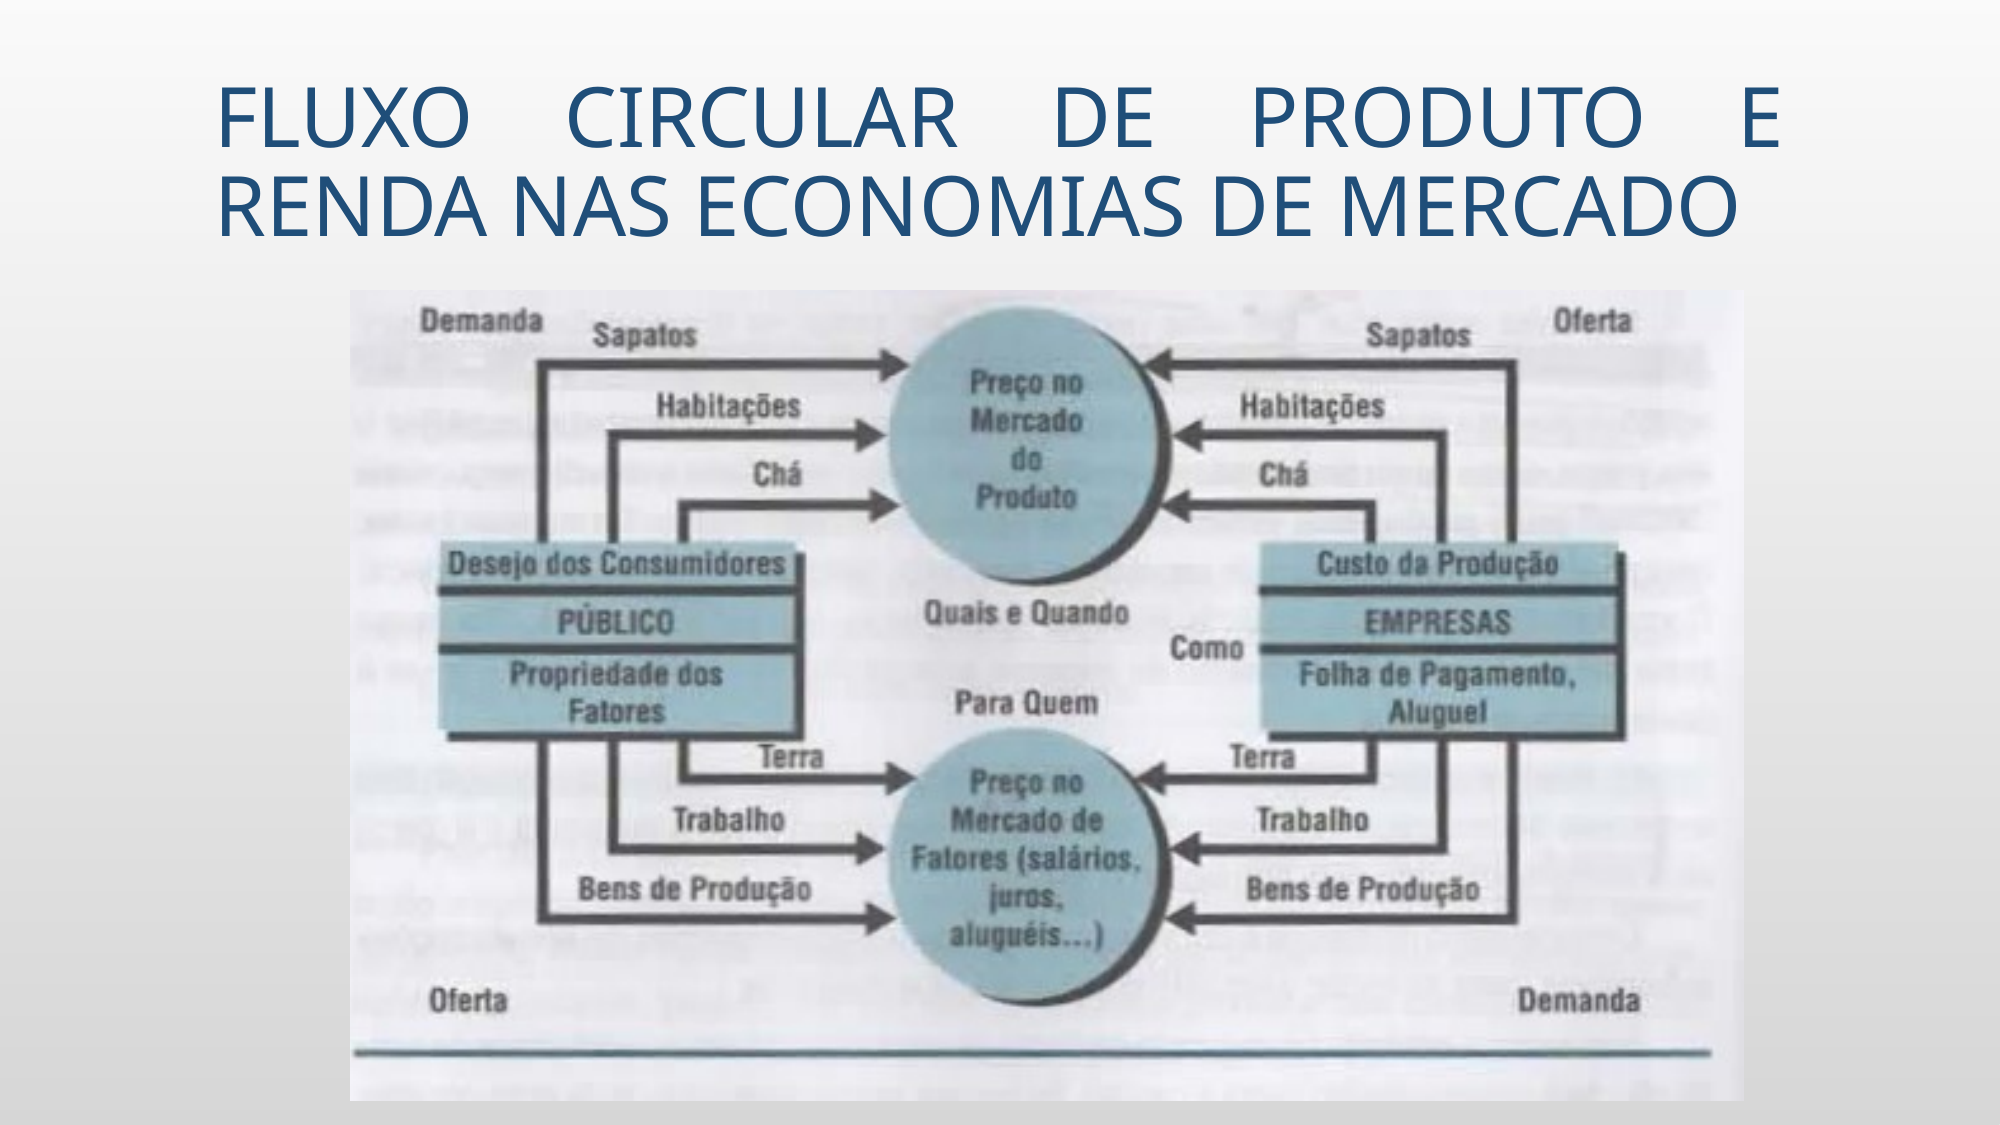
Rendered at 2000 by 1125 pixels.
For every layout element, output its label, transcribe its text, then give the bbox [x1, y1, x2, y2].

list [350, 290, 1744, 1101]
title Fluxo circular de produto e renda nas economias de mercado [199, 45, 1800, 263]
